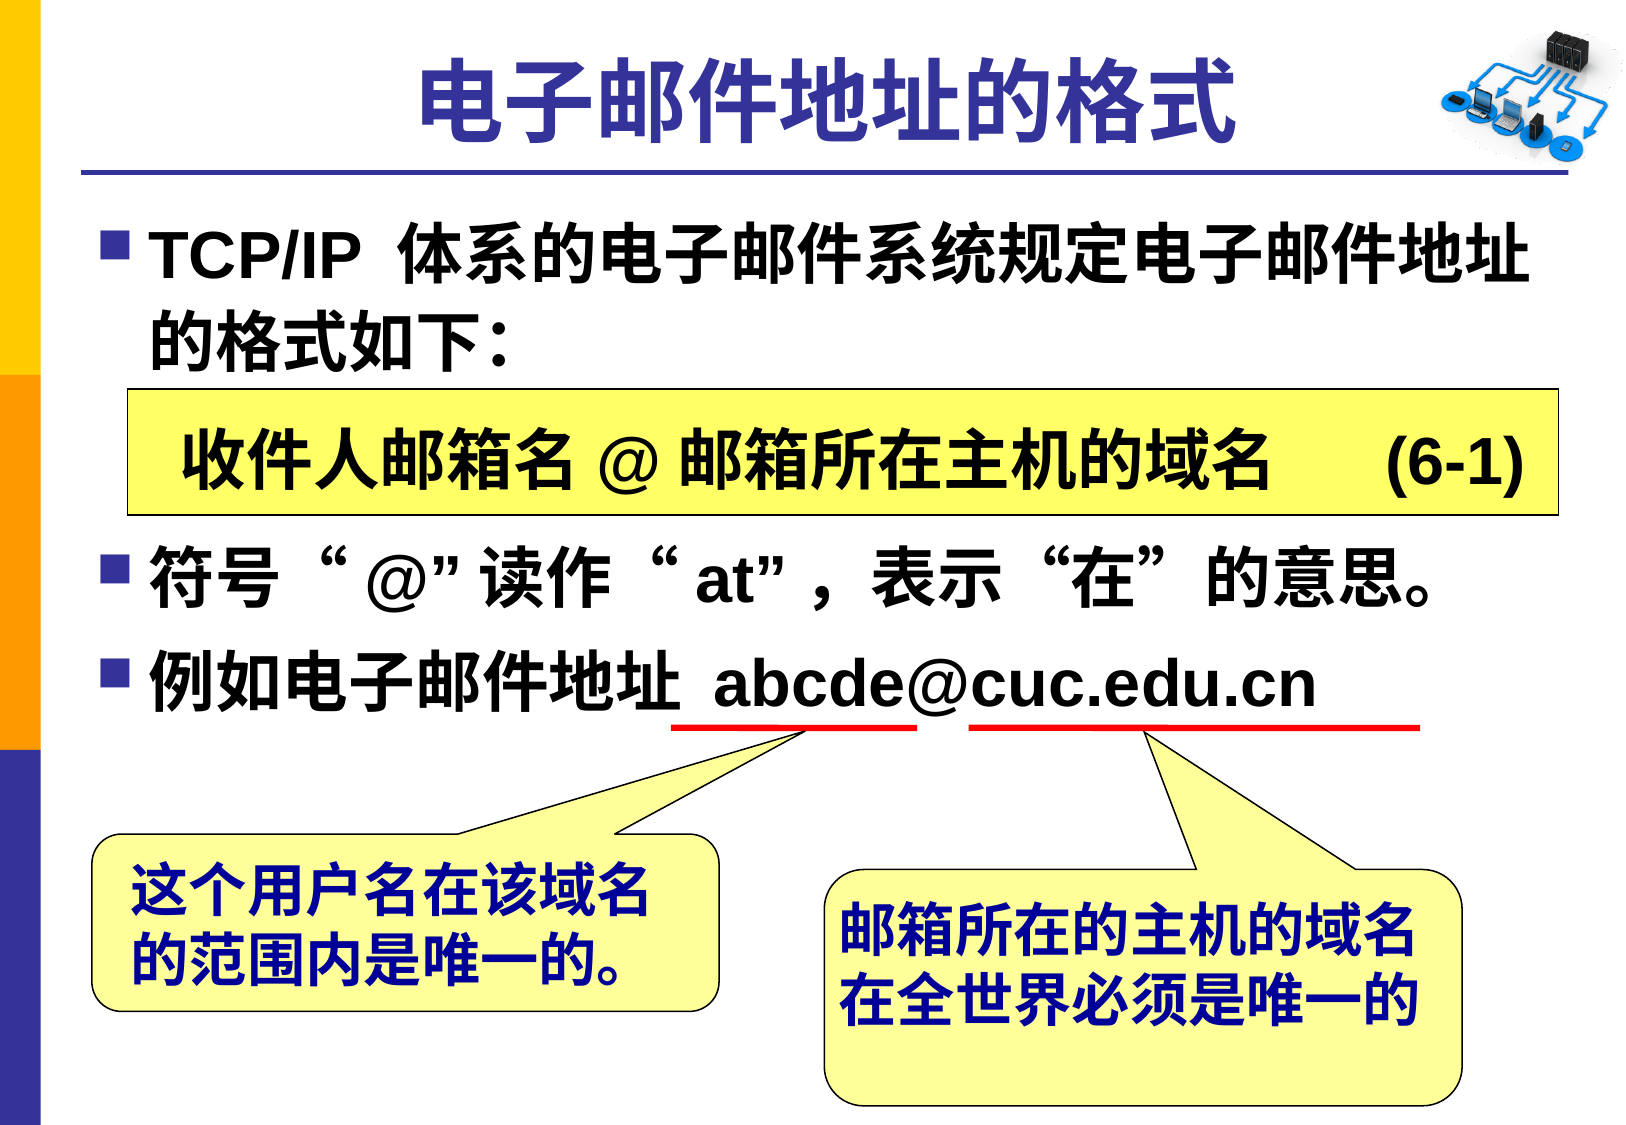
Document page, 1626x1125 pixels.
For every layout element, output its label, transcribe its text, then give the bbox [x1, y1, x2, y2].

title 电子邮件地址的格式 [81, 30, 1569, 161]
list TCP/IP 体系的电子邮件系统规定电子邮件地址的格式如下： 收件人邮箱名@邮箱所在主机的域名 (6-1) 符号“@”读作“at”，表示“在”的意思。 例如电子邮件地址 abcde@cuc.edu.cn [81, 196, 1569, 1006]
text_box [824, 727, 1463, 1107]
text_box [91, 727, 918, 1012]
picture [1438, 30, 1624, 165]
